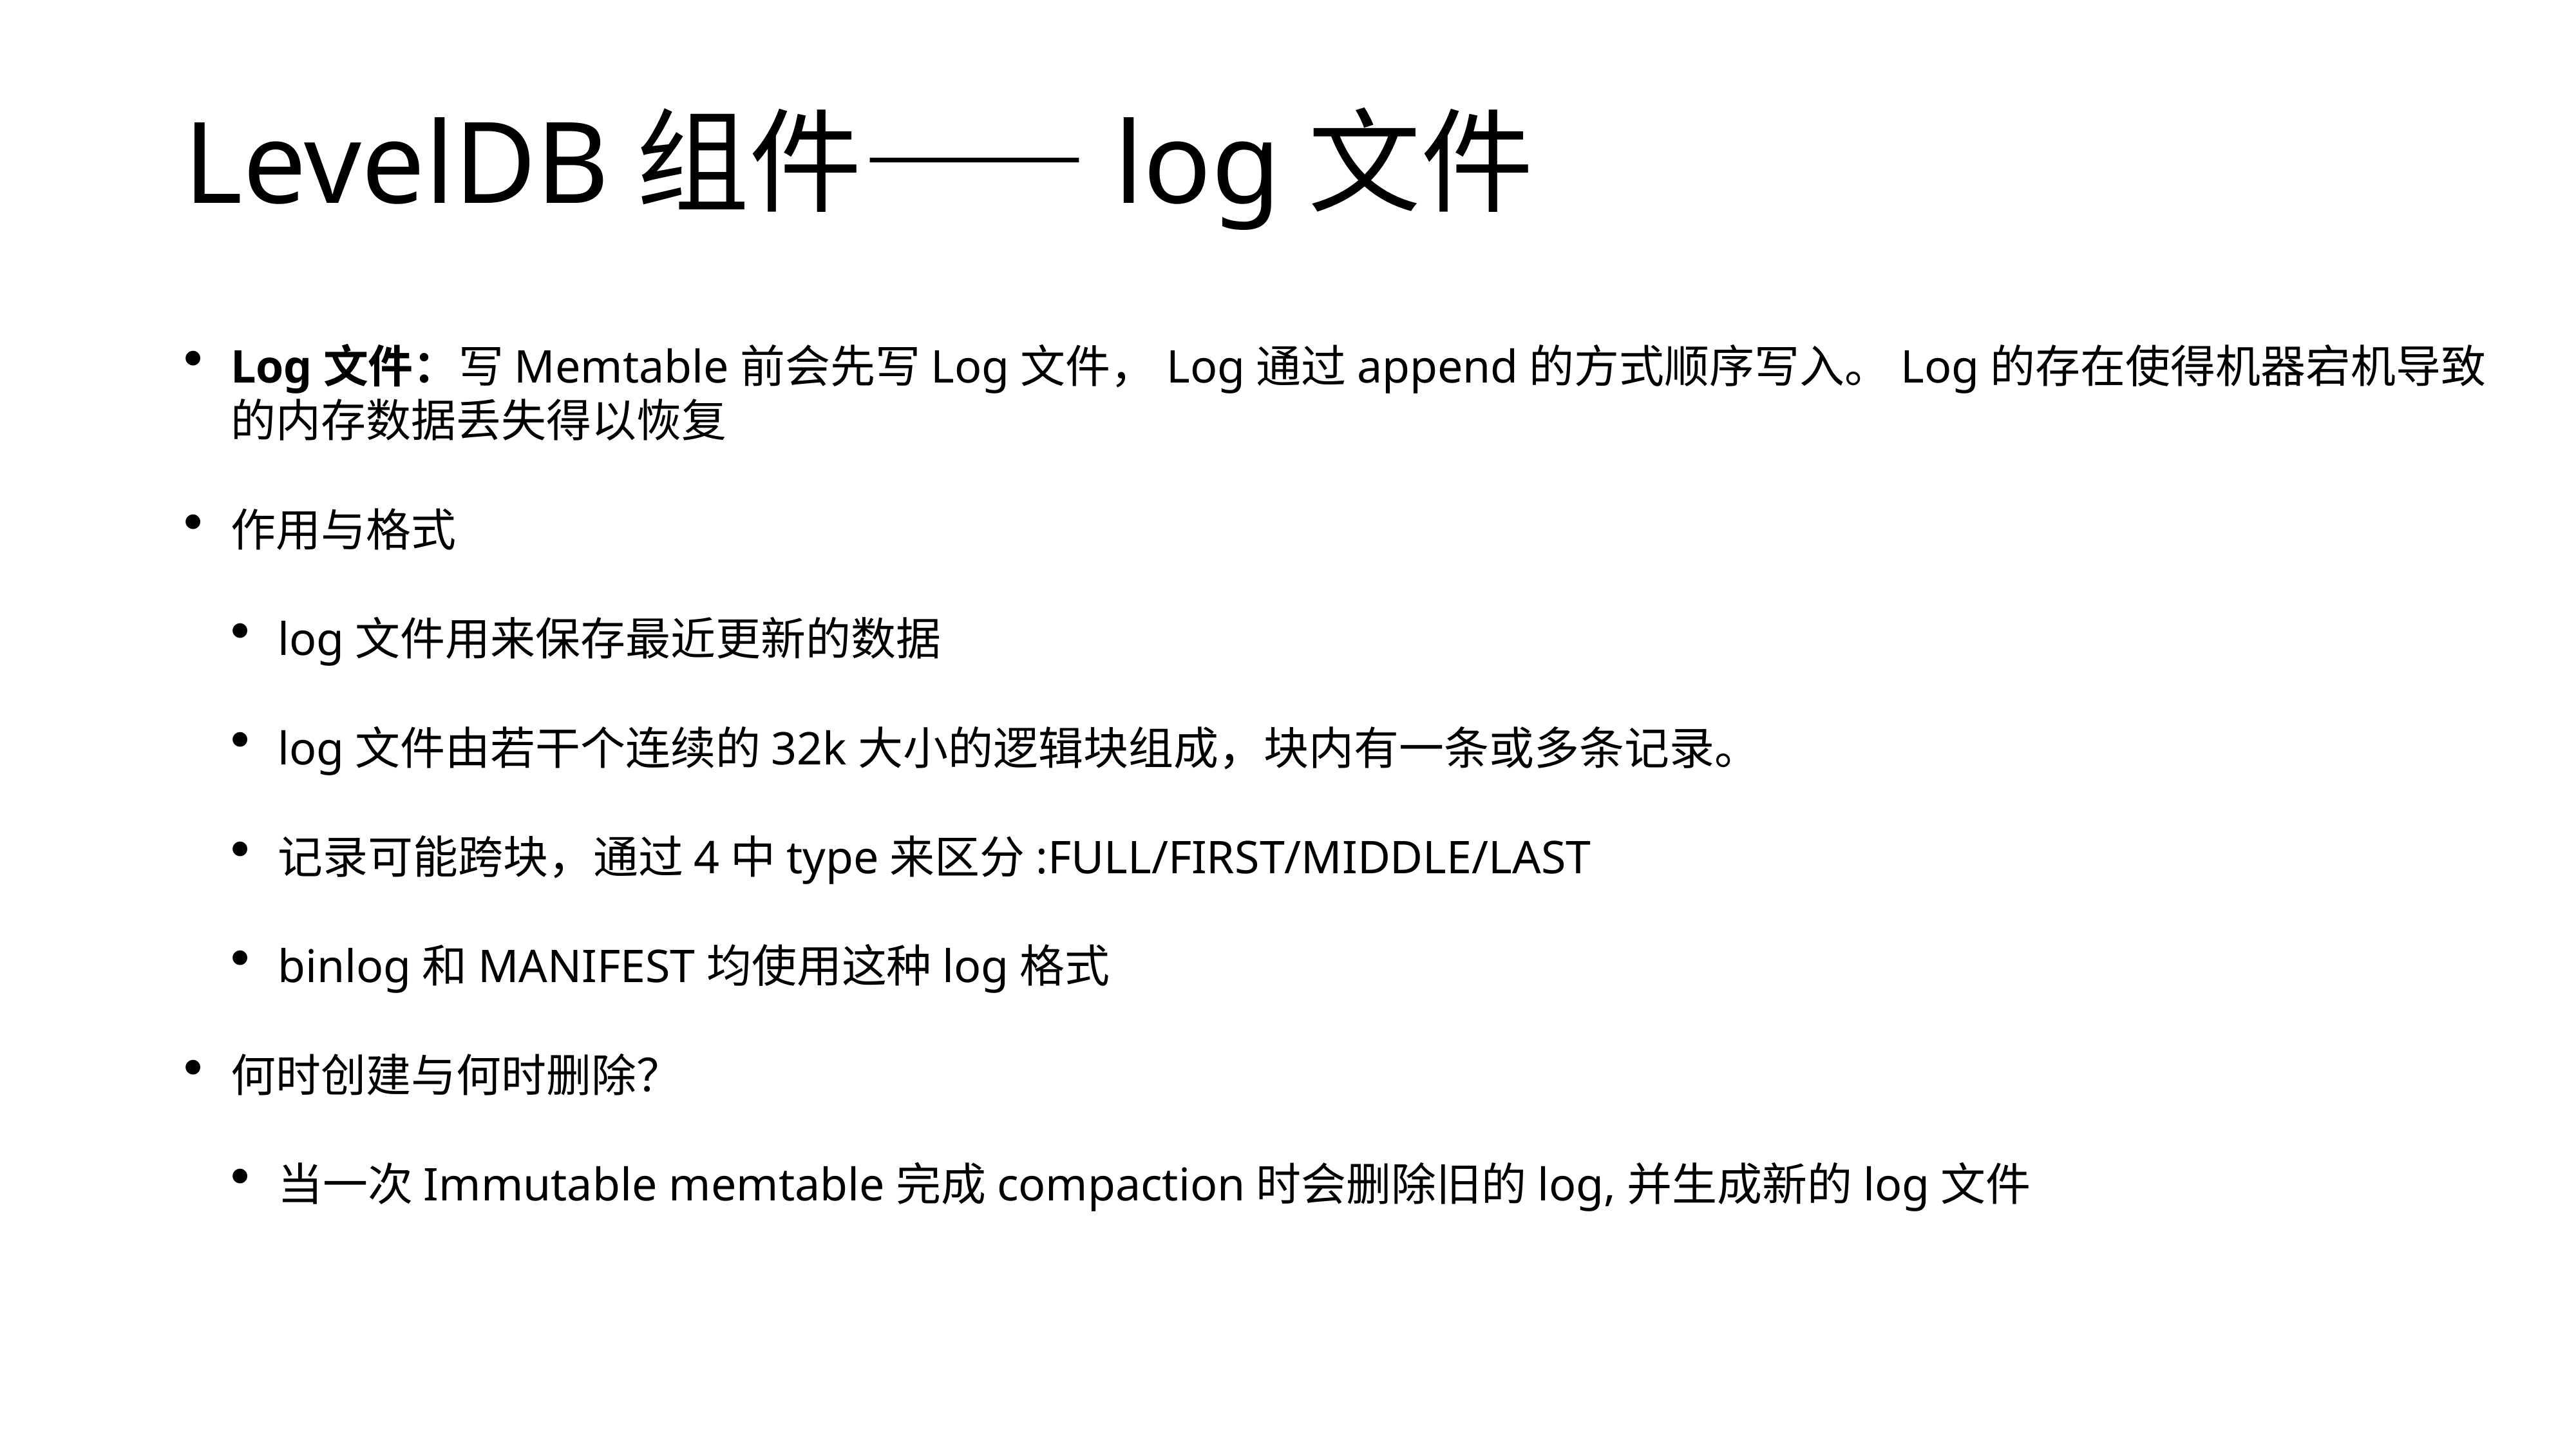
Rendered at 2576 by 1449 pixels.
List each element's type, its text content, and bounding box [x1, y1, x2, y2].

list Log文件：写Memtable前会先写Log文件，Log通过append的方式顺序写入。Log的存在使得机器宕机导致的内存数据丢失得以恢复 作用与格式 log文件用来保存最近更新的数据 log文件由若干个连续的32k大小的逻辑块组成，块内有一条或多条记录。 记录可能跨块，通过4中type来区分:FULL/FIRST/MIDDLE/LAST binlog和MANIFEST均使用这种log格式 何时创建与何时删除？ 当一次Immutable memtable完成compaction时会删除旧的log,并生成新的log文件 [178, 332, 2517, 1317]
title LevelDB组件——log文件 [178, 37, 2398, 279]
